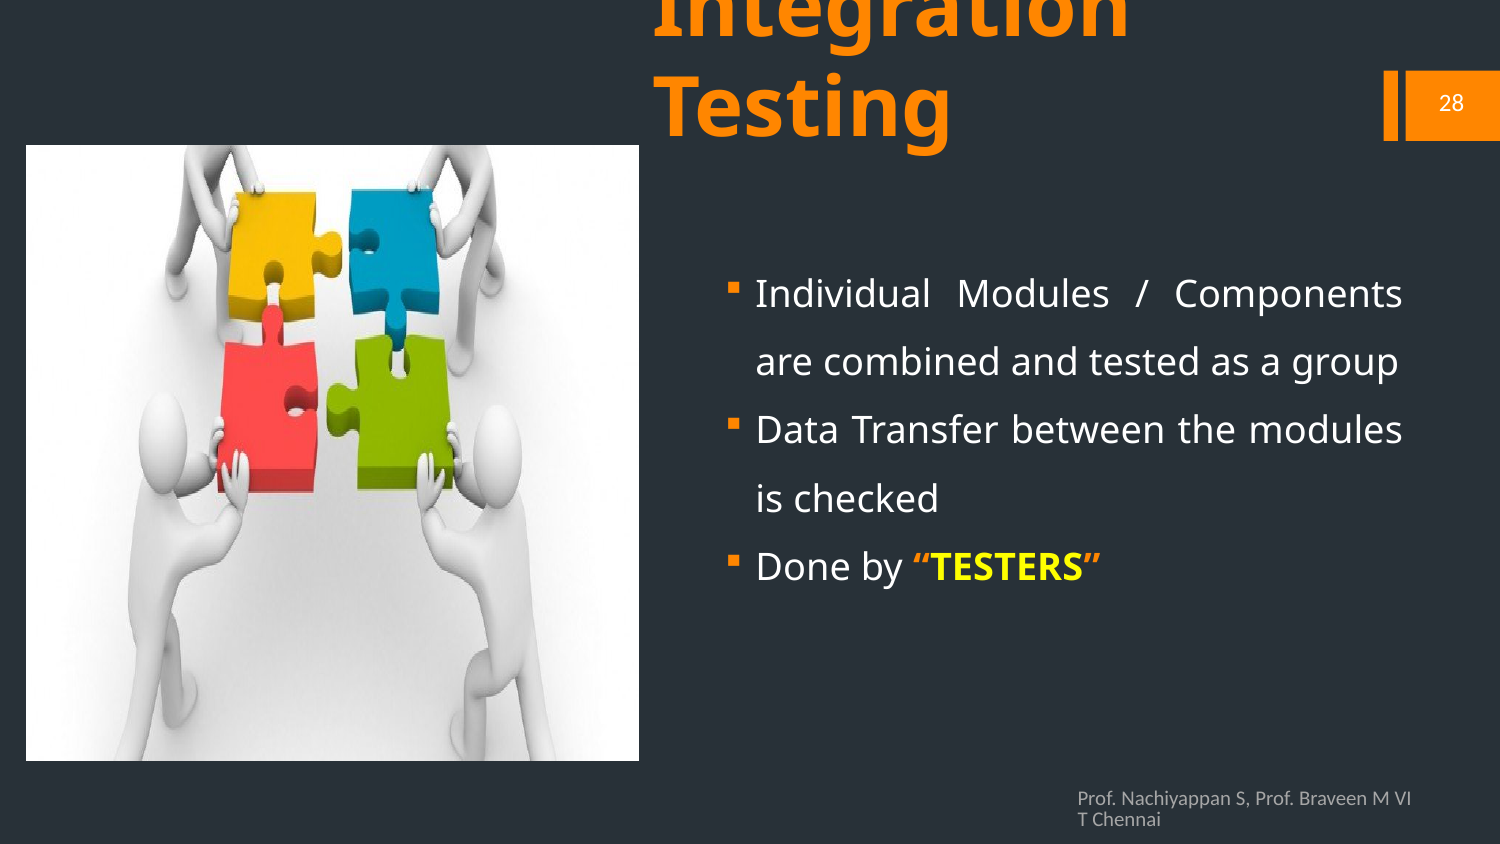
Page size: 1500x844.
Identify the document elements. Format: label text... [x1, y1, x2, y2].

slide_number 28 [1325, 83, 1480, 121]
footer Prof. Nachiyappan S, Prof. Braveen M VIT Chennai [1062, 784, 1431, 822]
list Individual Modules / Components are combined and tested as a group Data Transfer between the modules is checked Done by “TESTERS” [706, 239, 1419, 647]
title Integration Testing [637, 1, 1388, 262]
picture [25, 144, 640, 762]
